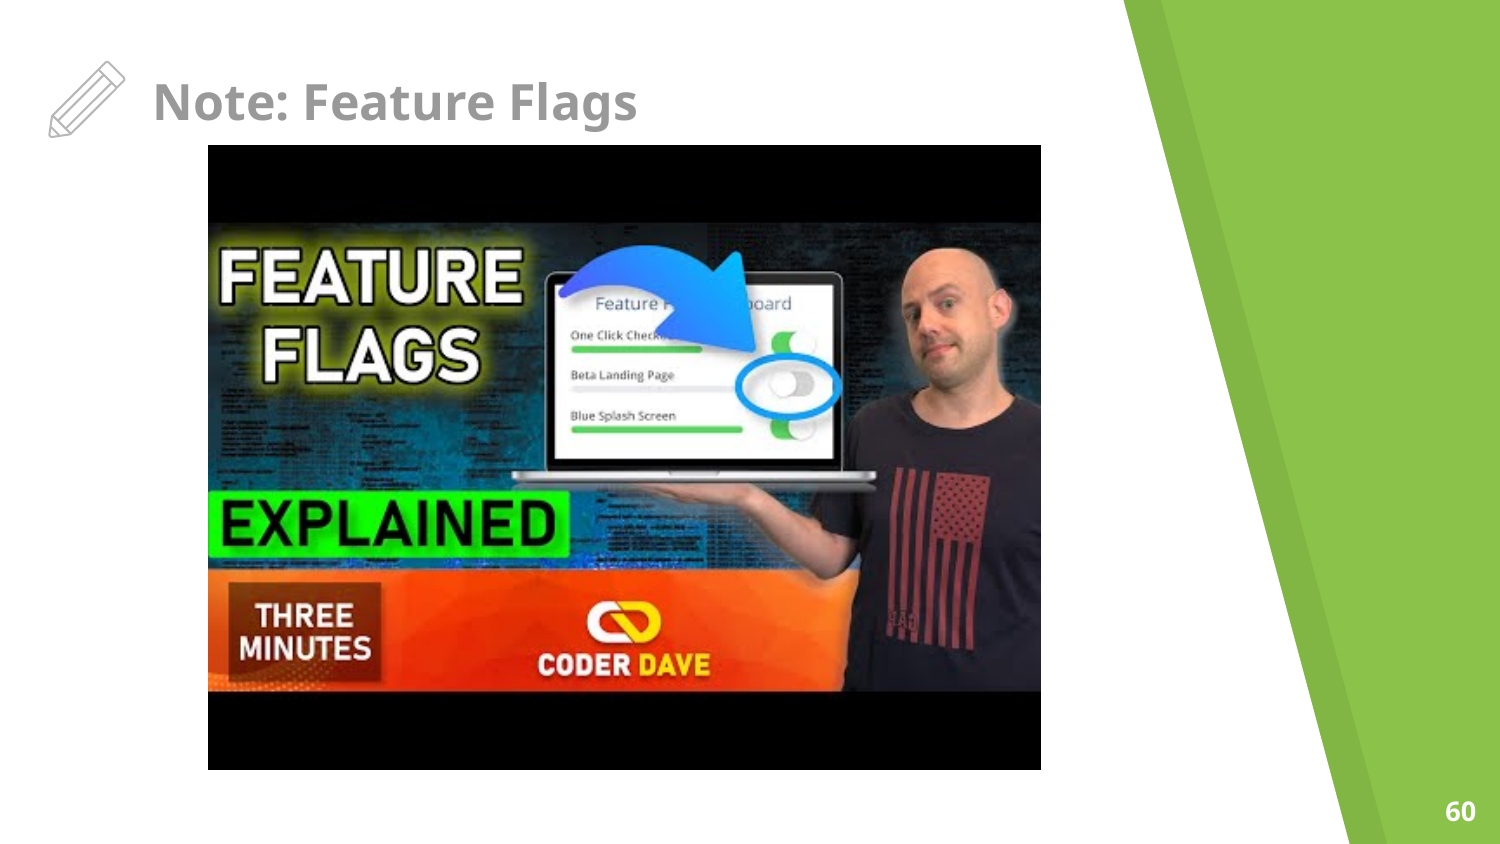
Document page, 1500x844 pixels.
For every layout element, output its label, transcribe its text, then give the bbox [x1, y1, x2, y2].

picture [208, 145, 1041, 770]
title Note: Feature Flags [137, 65, 1011, 146]
slide_number ‹#› [1401, 779, 1492, 844]
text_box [49, 61, 125, 138]
